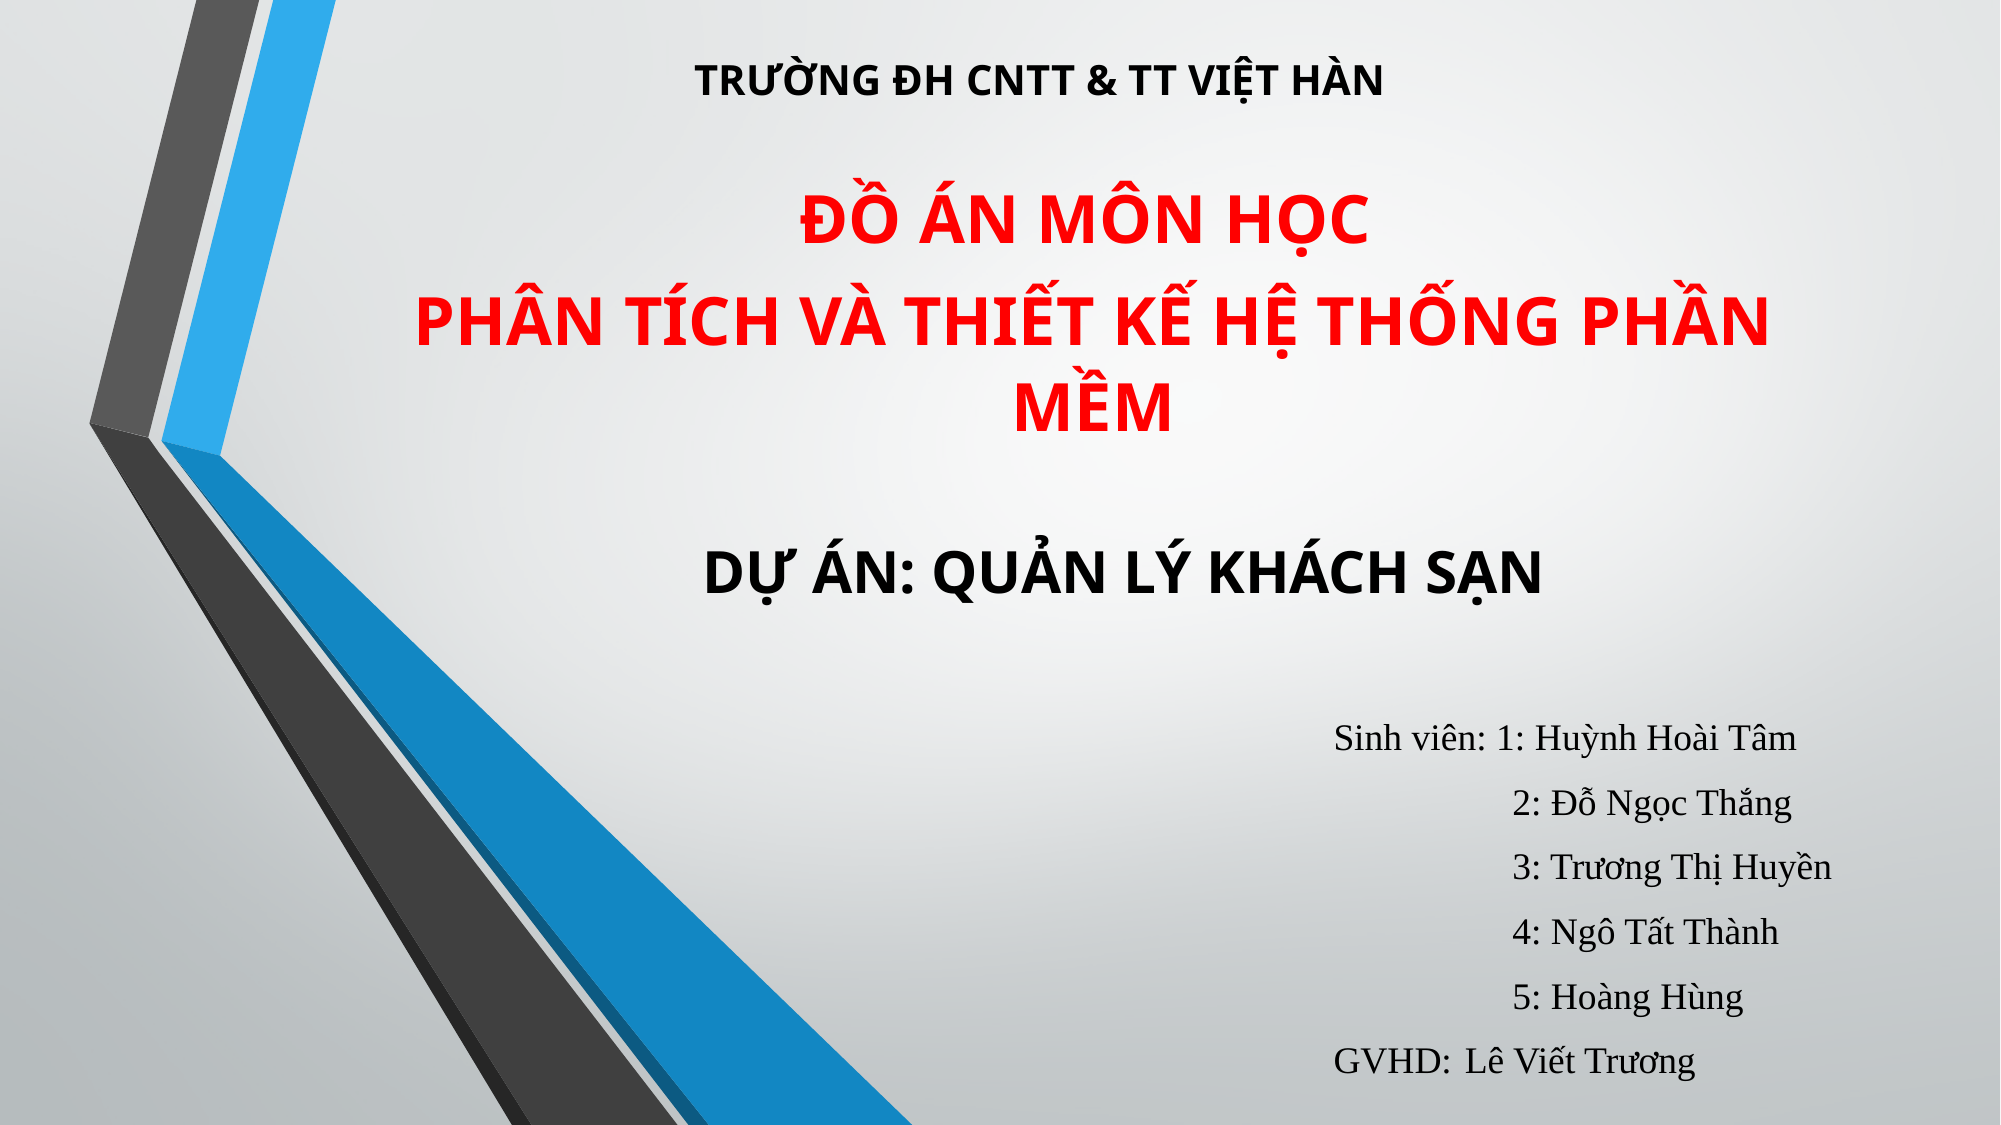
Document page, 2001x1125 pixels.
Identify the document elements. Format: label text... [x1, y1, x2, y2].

text_box Sinh viên: 1: Huỳnh Hoài Tâm 2: Đỗ Ngọc Thắng 3: Trương Thị Huyền 4: Ngô Tất Thành 5: Hoàng Hùng GVHD: Lê Viết Trương [999, 702, 1911, 1089]
text_box ĐỒ ÁN MÔN HỌC PHÂN TÍCH VÀ THIẾT KẾ HỆ THỐNG PHẦN MỀM [392, 164, 1796, 517]
text_box TRƯỜNG ĐH CNTT & TT VIỆT HÀN [656, 38, 1424, 112]
subtitle DỰ ÁN: QUẢN LÝ KHÁCH SẠN [685, 527, 1561, 642]
